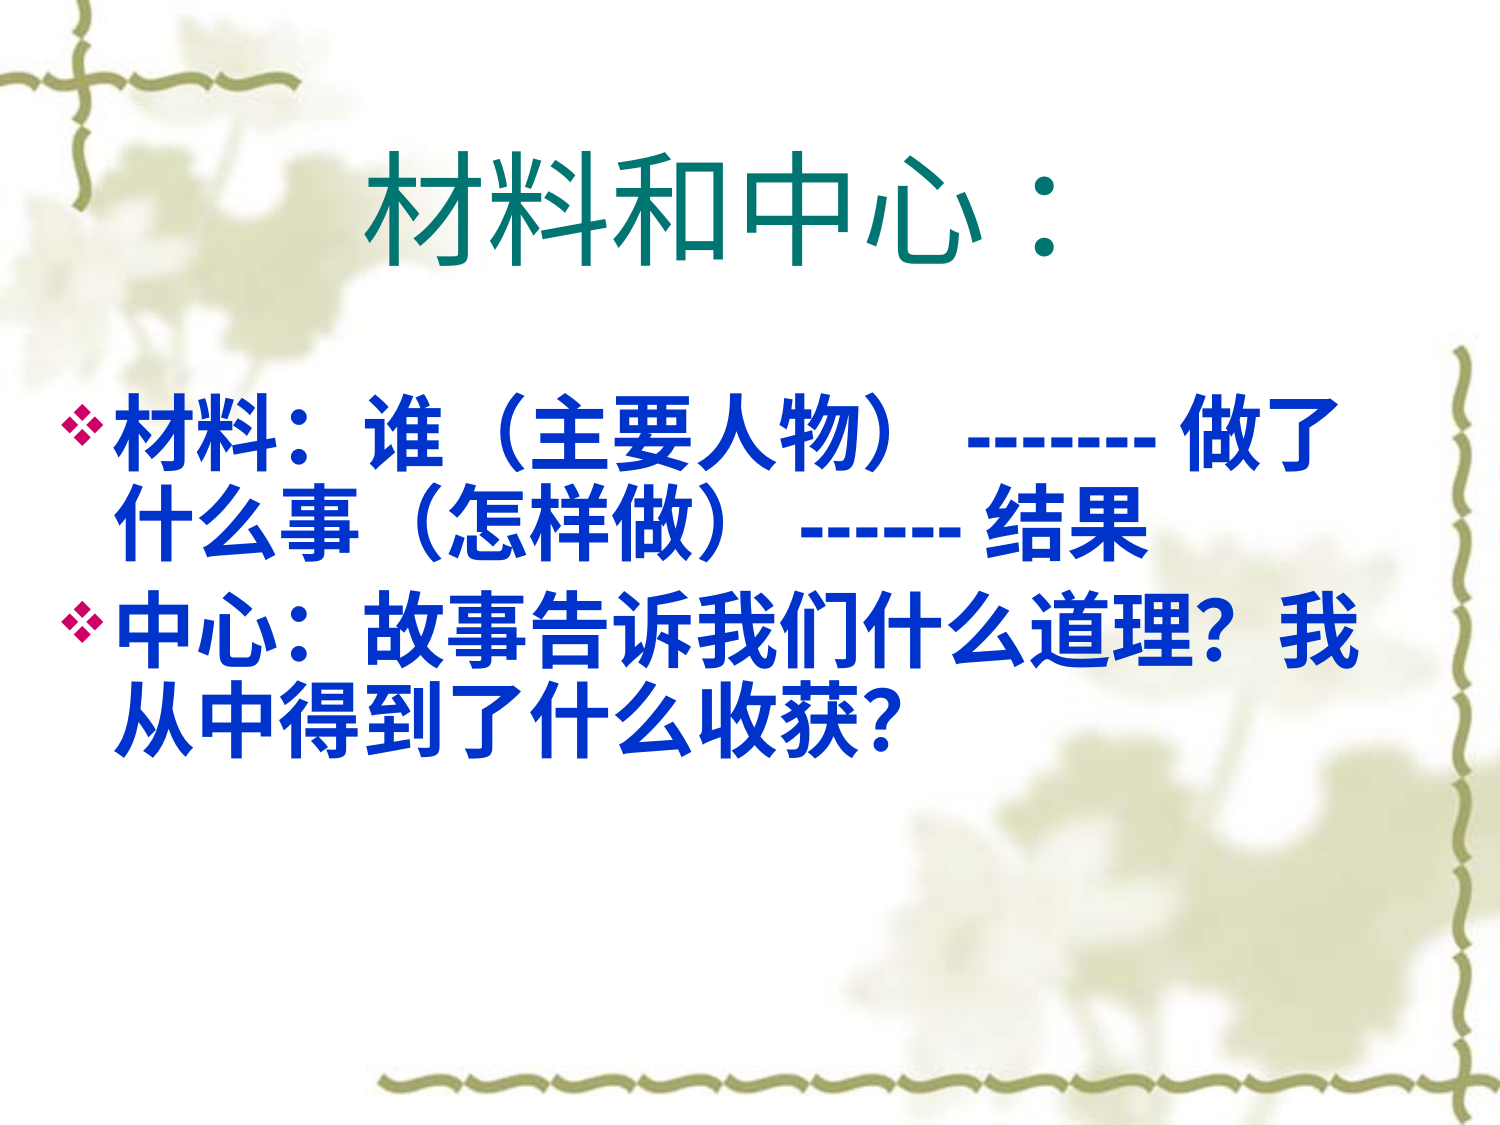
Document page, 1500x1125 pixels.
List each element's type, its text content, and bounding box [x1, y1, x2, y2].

title 材料和中心 ： [49, 112, 1451, 300]
list 材料：谁（主要人物）-------做了什么事（怎样做）------结果 中心：故事告诉我们什么道理？我从中得到了什么收获？ [41, 385, 1443, 1023]
picture [0, 0, 1500, 1125]
